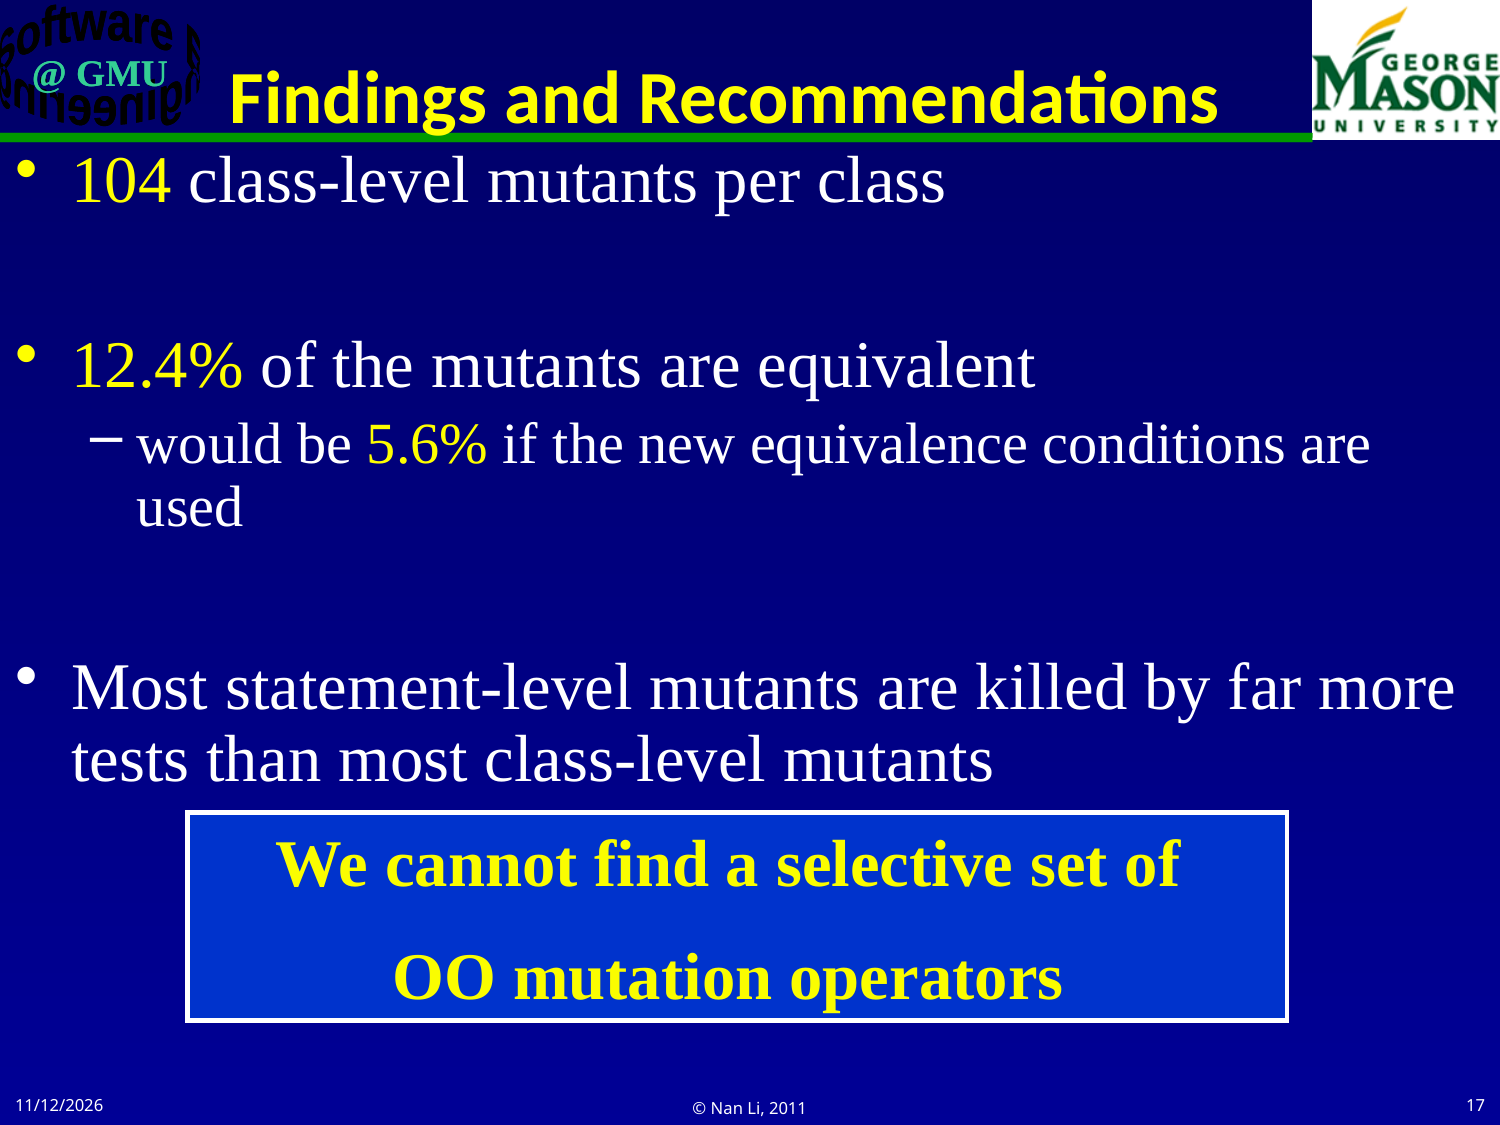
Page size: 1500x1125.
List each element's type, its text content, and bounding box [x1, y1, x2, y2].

footer © Nan Li, 2011 [512, 1087, 988, 1125]
slide_number 17 [1187, 1087, 1500, 1125]
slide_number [0, 1087, 313, 1125]
title Findings and Recommendations [137, 0, 1313, 137]
list 104 class-level mutants per class 12.4% of the mutants are equivalent would be 5.6% if the new equivalence conditions are used Most statement-level mutants are killed by far more tests than most class-level mutants [0, 137, 1500, 676]
text_box We cannot find a selective set of OO mutation operators [187, 812, 1287, 1021]
picture [1313, 0, 1500, 137]
